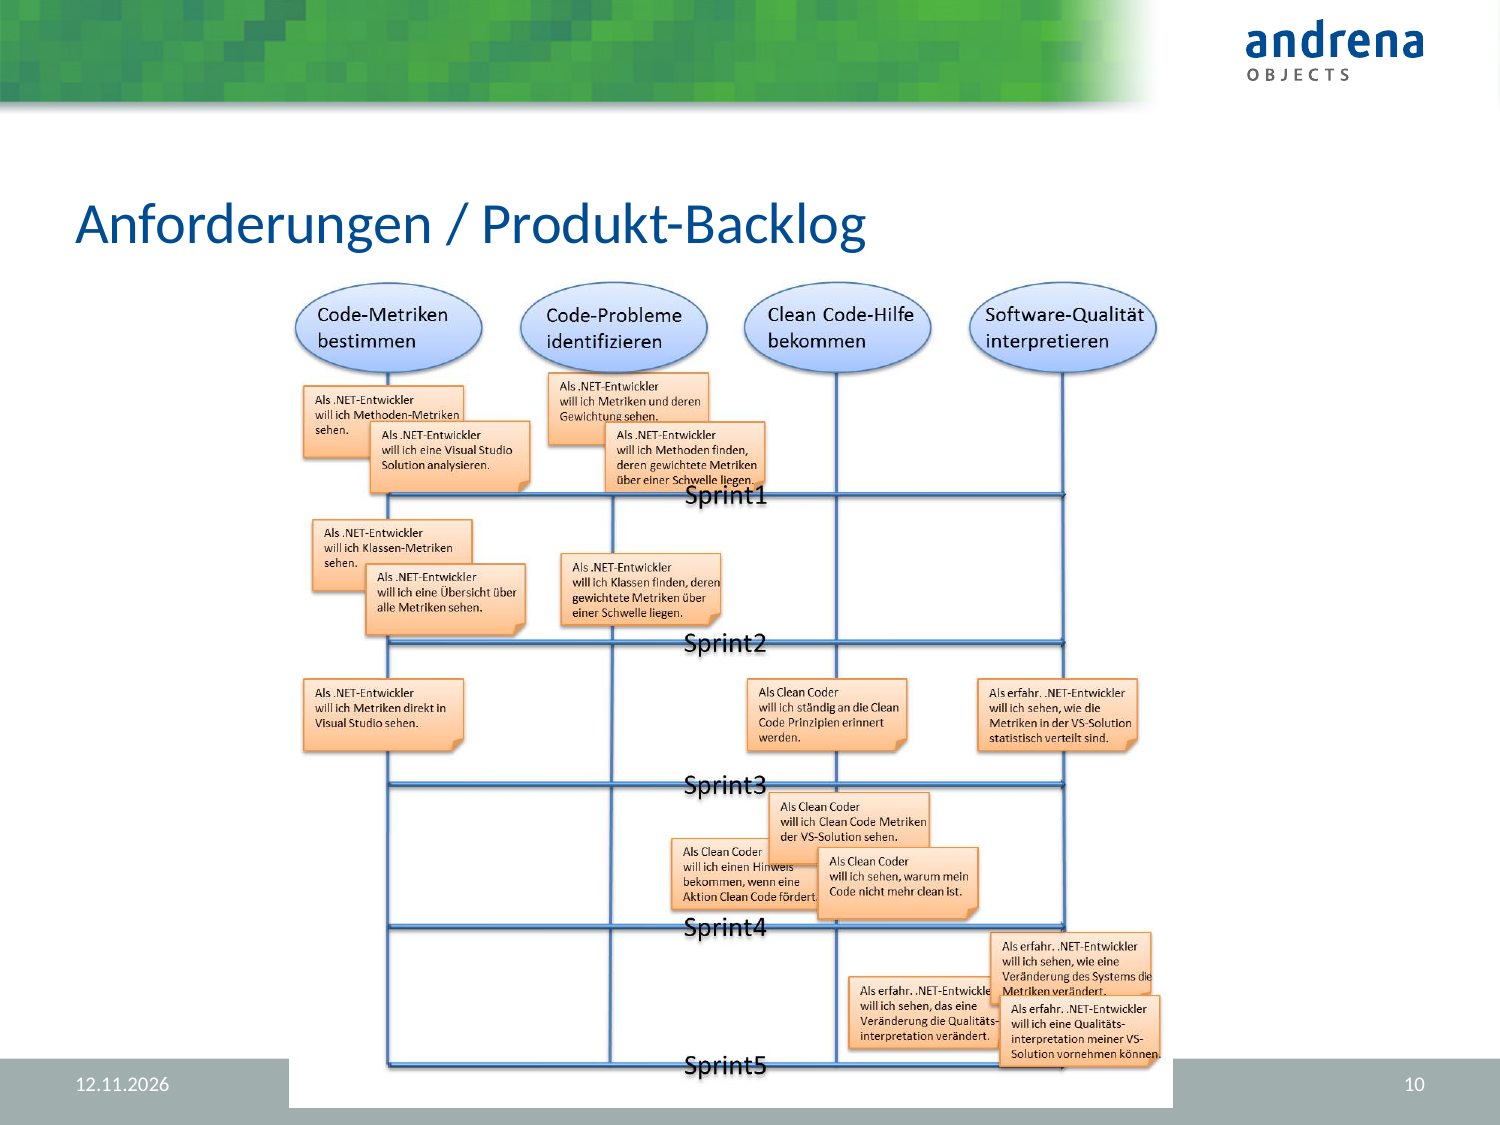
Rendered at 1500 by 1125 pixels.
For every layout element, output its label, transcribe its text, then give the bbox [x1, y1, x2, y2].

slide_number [74, 1070, 283, 1107]
title Anforderungen / Produkt-Backlog [74, 101, 1426, 256]
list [289, 278, 1173, 1108]
picture [0, 0, 1500, 114]
slide_number 10 [1176, 1070, 1426, 1107]
